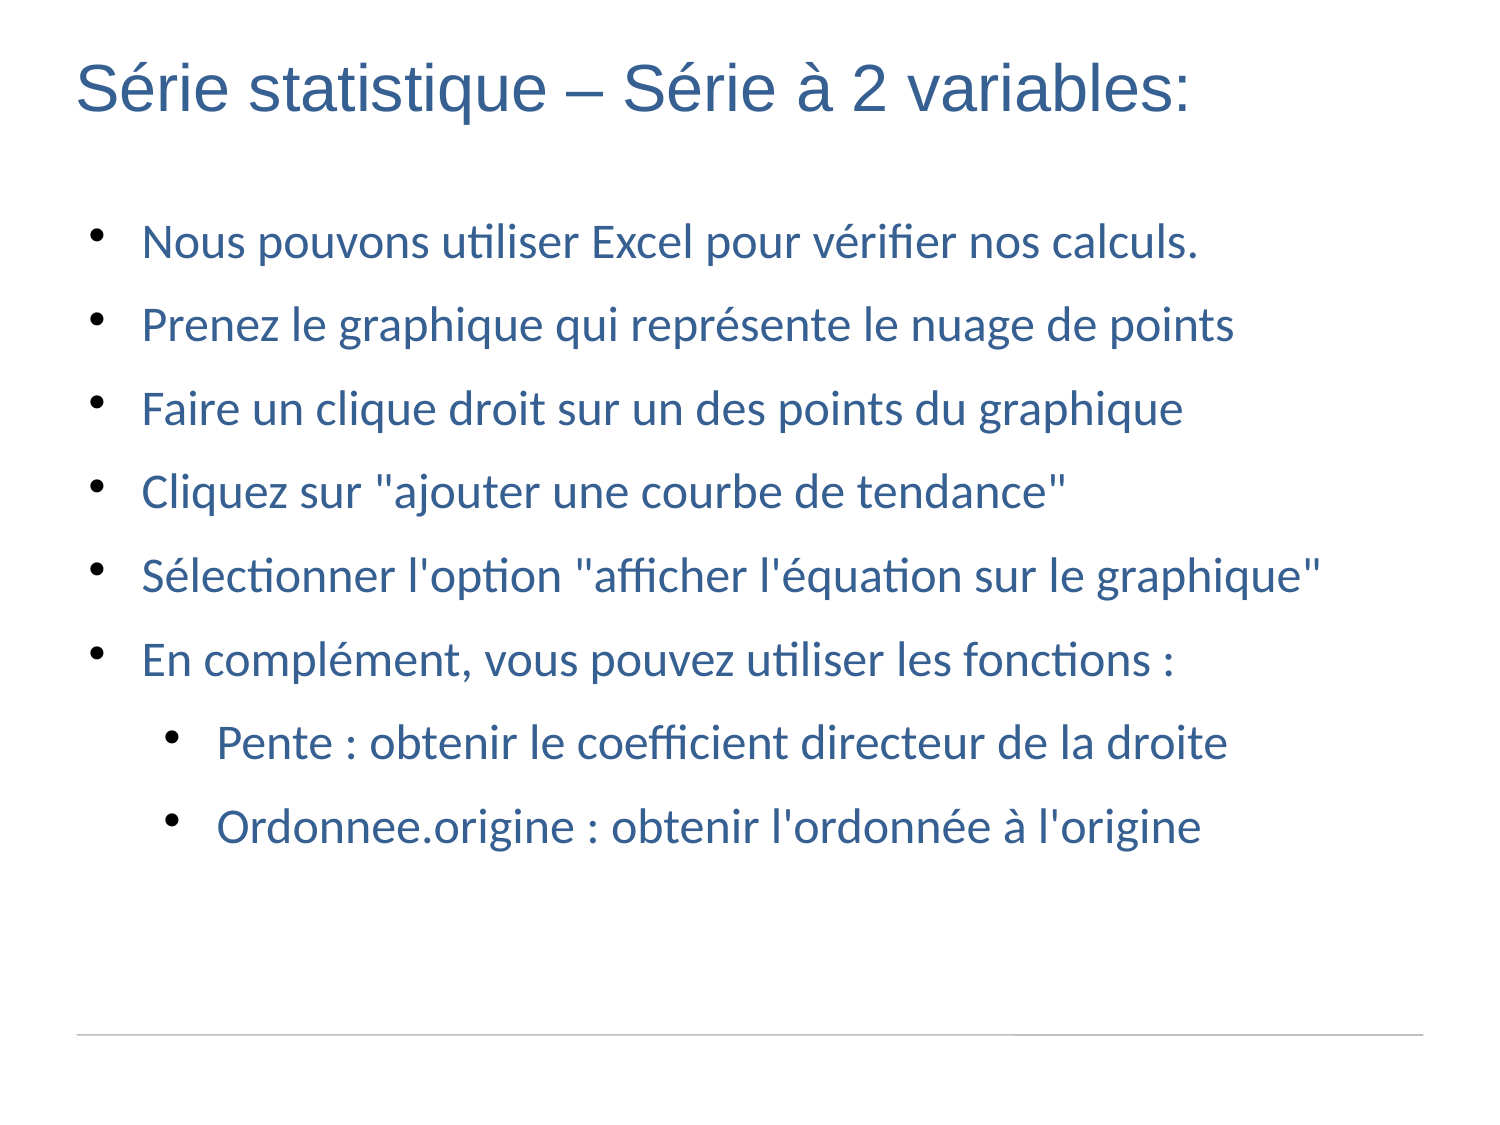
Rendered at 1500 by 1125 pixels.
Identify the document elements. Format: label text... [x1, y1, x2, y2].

text_box Série statistique – Série à 2 variables: [75, 45, 1425, 208]
text_box Nous pouvons utiliser Excel pour vérifier nos calculs. Prenez le graphique qui représente le nuage de points Faire un clique droit sur un des points du graphique Cliquez sur "ajouter une courbe de tendance" Sélectionner l'option "afficher l'équation sur le graphique" En complément, vous pouvez utiliser les fonctions : Pente : obtenir le coefficient directeur de la droite Ordonnee.origine : obtenir l'ordonnée à l'origine [75, 208, 1425, 1005]
